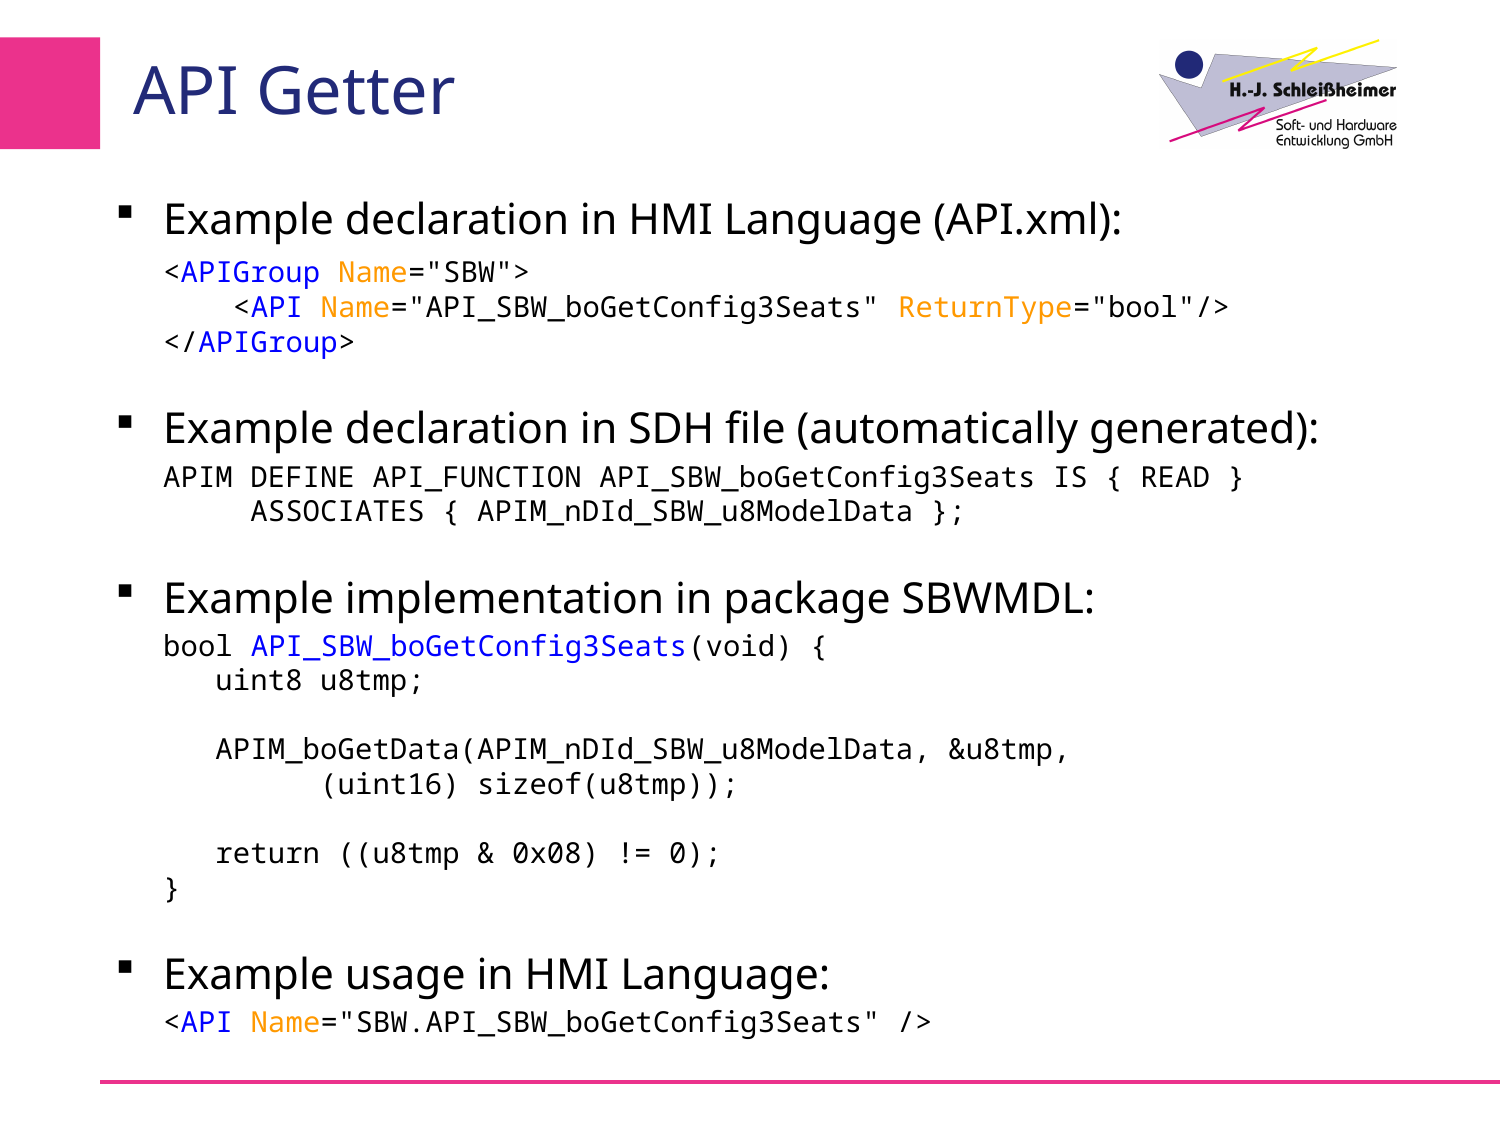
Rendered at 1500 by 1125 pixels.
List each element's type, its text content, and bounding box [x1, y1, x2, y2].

picture [1159, 39, 1397, 149]
title API Getter [133, 23, 1152, 152]
list Example declaration in HMI Language (API.xml): <APIGroup Name="SBW"> <API Name="API_SBW_boGetConfig3Seats" ReturnType="bool"/> </APIGroup> Example declaration in SDH file (automatically generated): APIM DEFINE API_FUNCTION API_SBW_boGetConfig3Seats IS { READ } ASSOCIATES { APIM_nDId_SBW_u8ModelData }; Example implementation in package SBWMDL: bool API_SBW_boGetConfig3Seats(void) { uint8 u8tmp; APIM_boGetData(APIM_nDId_SBW_u8ModelData, &u8tmp, (uint16) sizeof(u8tmp)); return ((u8tmp & 0x08) != 0); } Example usage in HMI Language: <API Name="SBW.API_SBW_boGetConfig3Seats" /> [100, 184, 1400, 1047]
